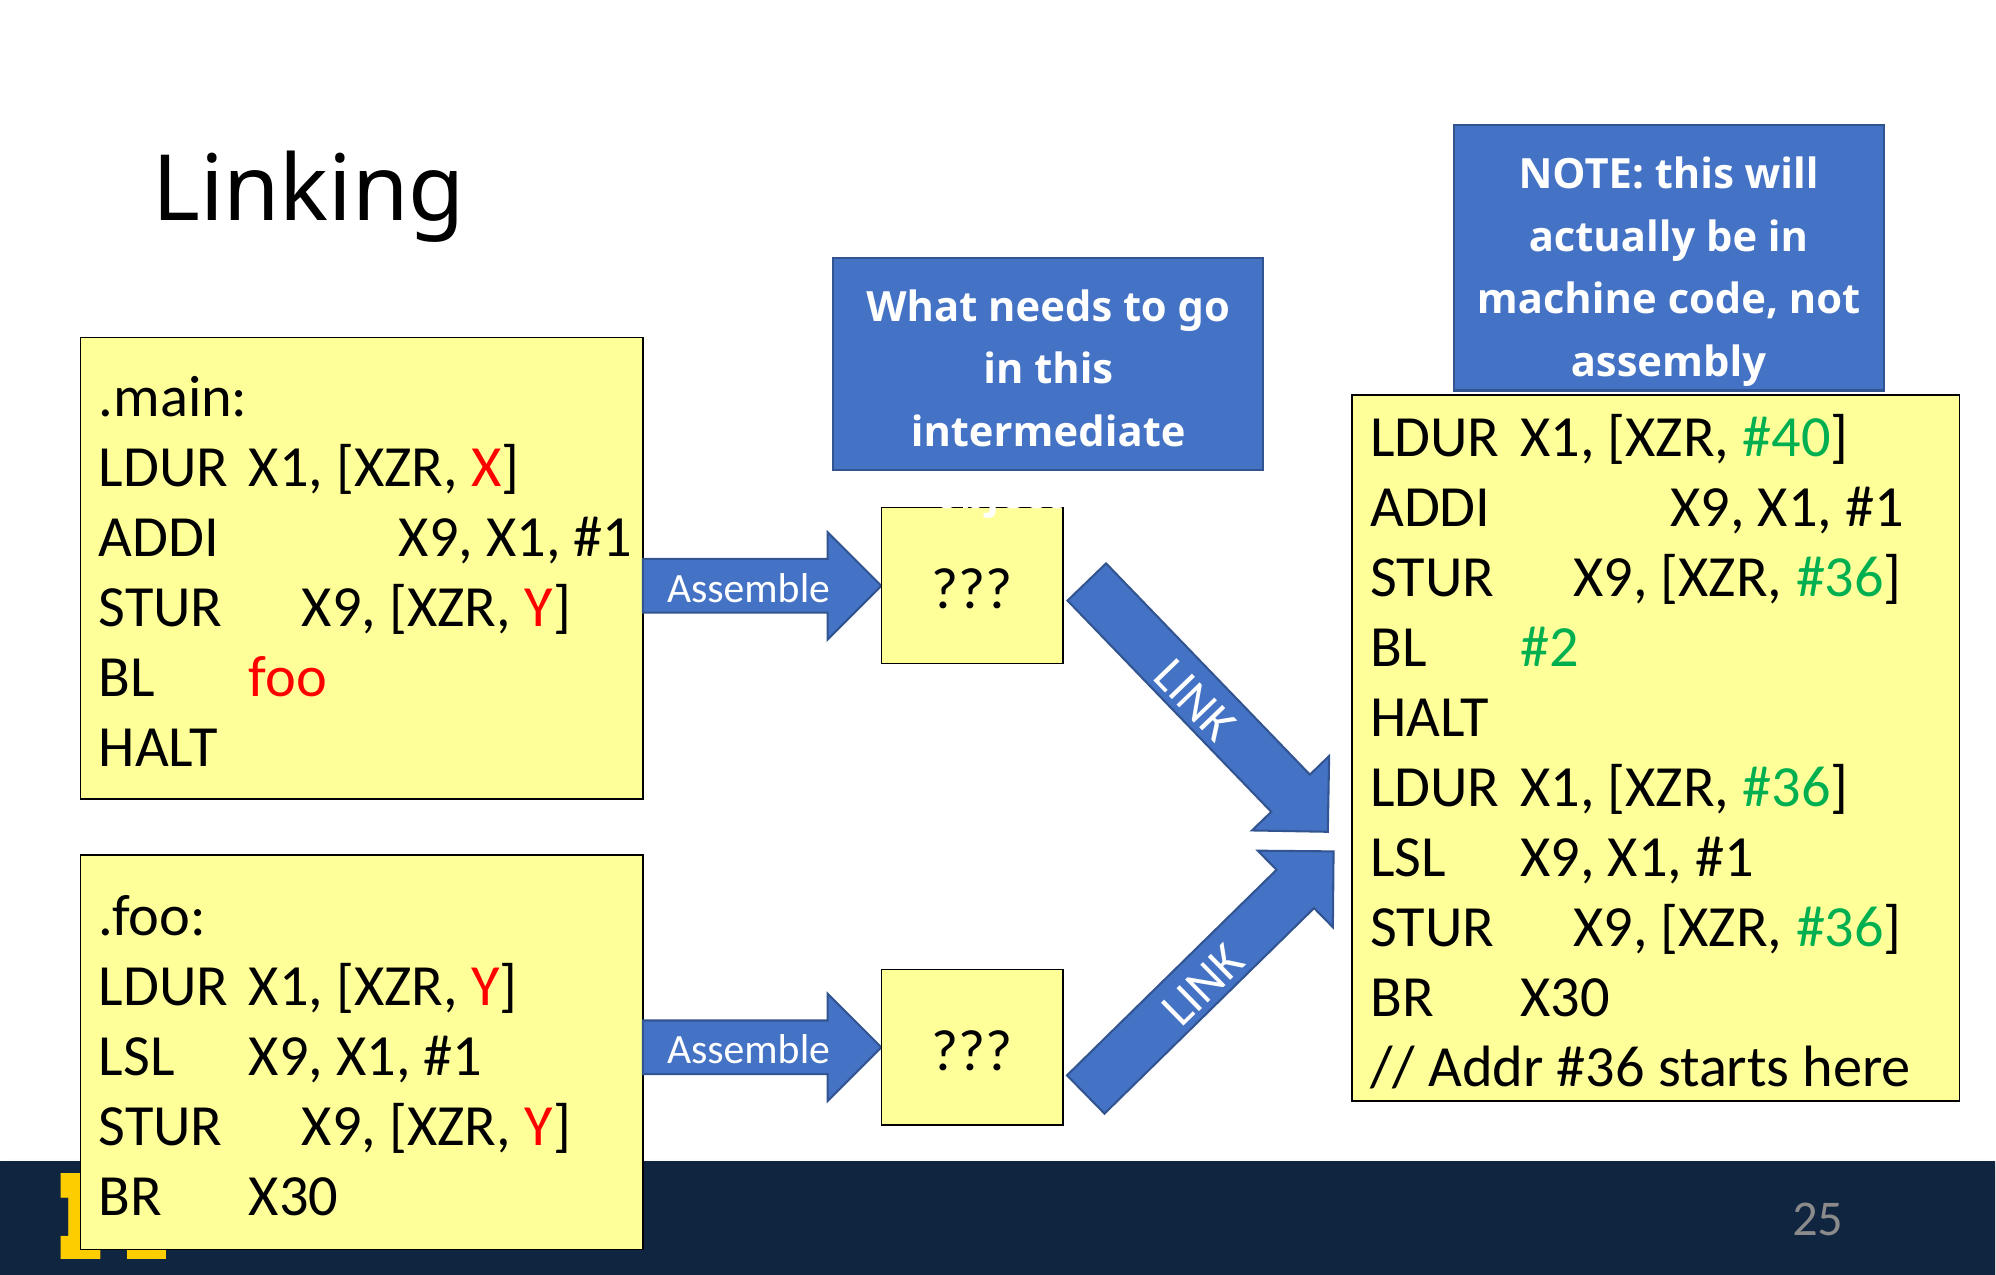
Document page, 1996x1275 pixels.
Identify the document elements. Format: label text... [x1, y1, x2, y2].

text_box ??? [881, 969, 1063, 1126]
slide_number 25 [1408, 1181, 1858, 1250]
text_box LINK [1065, 849, 1335, 1116]
title Linking [137, 67, 1858, 315]
text_box What needs to go in this intermediate "object file"? [832, 257, 1264, 471]
text_box LDUR X1, [XZR, #40] ADDI X9, X1, #1 STUR X9, [XZR, #36] BL #2 HALT LDUR X1, [XZR, #36] LSL X9, X1, #1 STUR X9, [XZR, #36] BR X30 // Addr #36 starts here [1351, 395, 1960, 1101]
text_box .foo: LDUR X1, [XZR, Y] LSL X9, X1, #1 STUR X9, [XZR, Y] BR X30 [80, 855, 643, 1250]
text_box .main: LDUR X1, [XZR, X] ADDI X9, X1, #1 STUR X9, [XZR, Y] BL foo HALT [80, 337, 643, 799]
text_box Assemble [641, 991, 881, 1104]
text_box Assemble [641, 529, 881, 642]
text_box ??? [881, 507, 1063, 664]
text_box LINK [1066, 561, 1331, 833]
text_box NOTE: this will actually be in machine code, not assembly [1453, 124, 1885, 392]
